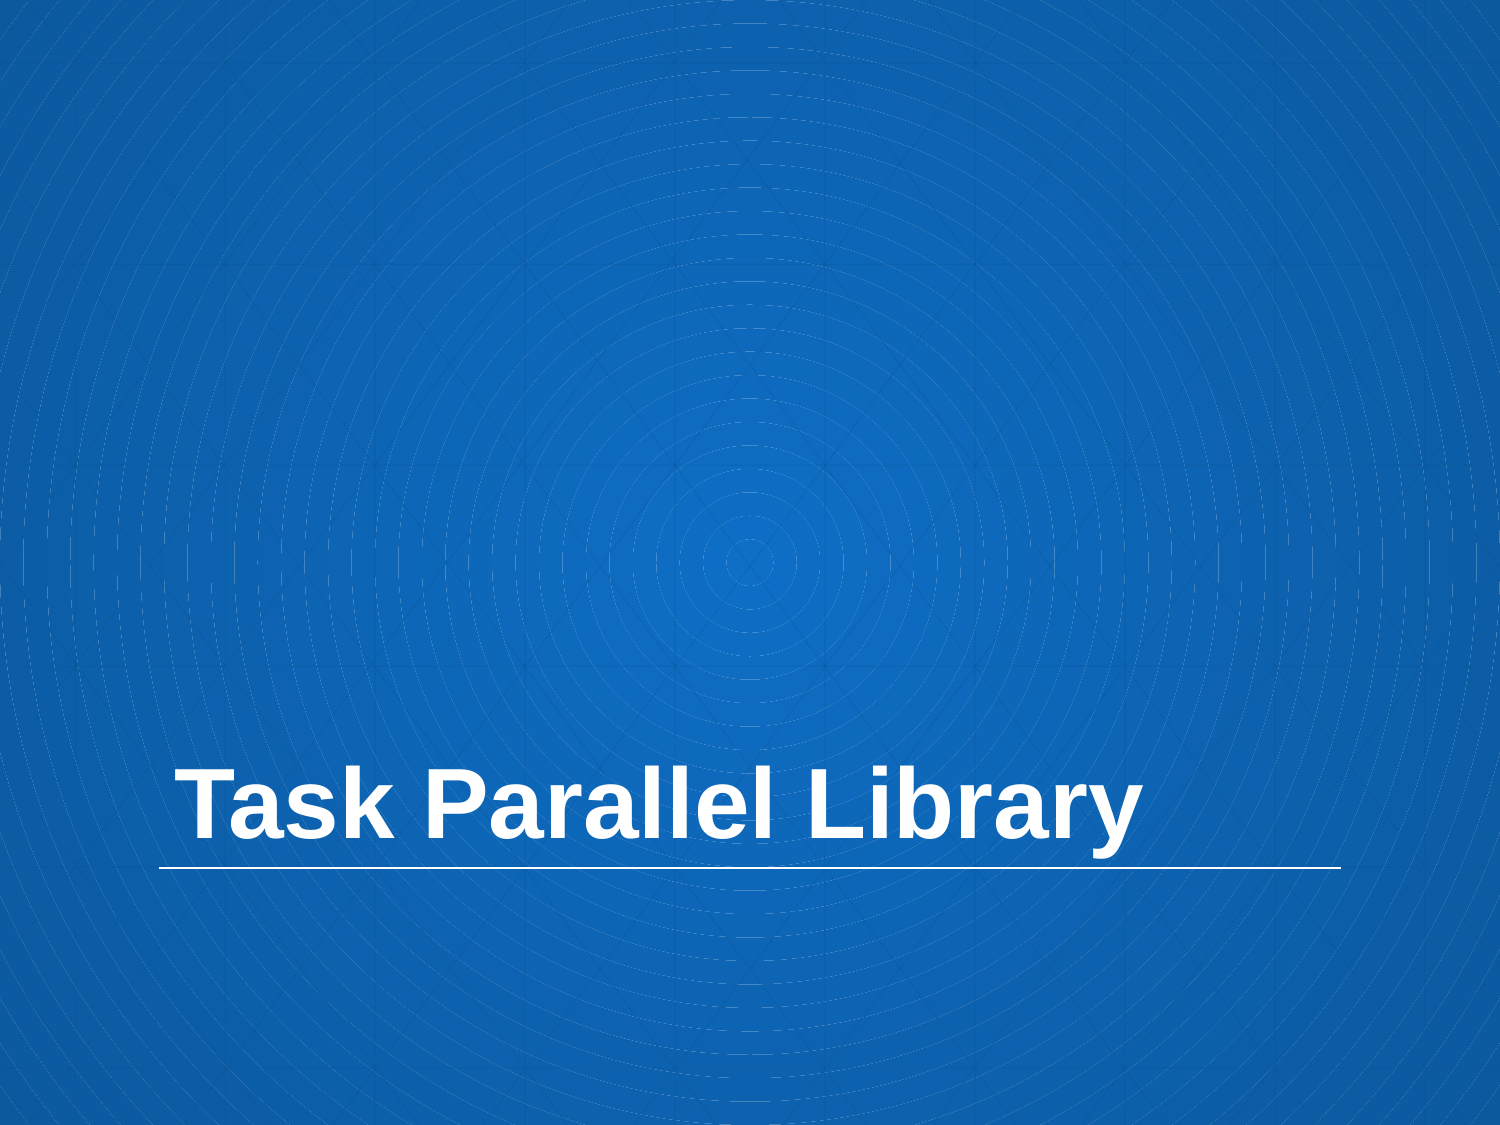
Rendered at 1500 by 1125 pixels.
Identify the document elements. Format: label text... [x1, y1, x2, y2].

title Task Parallel Library [159, 416, 1341, 867]
